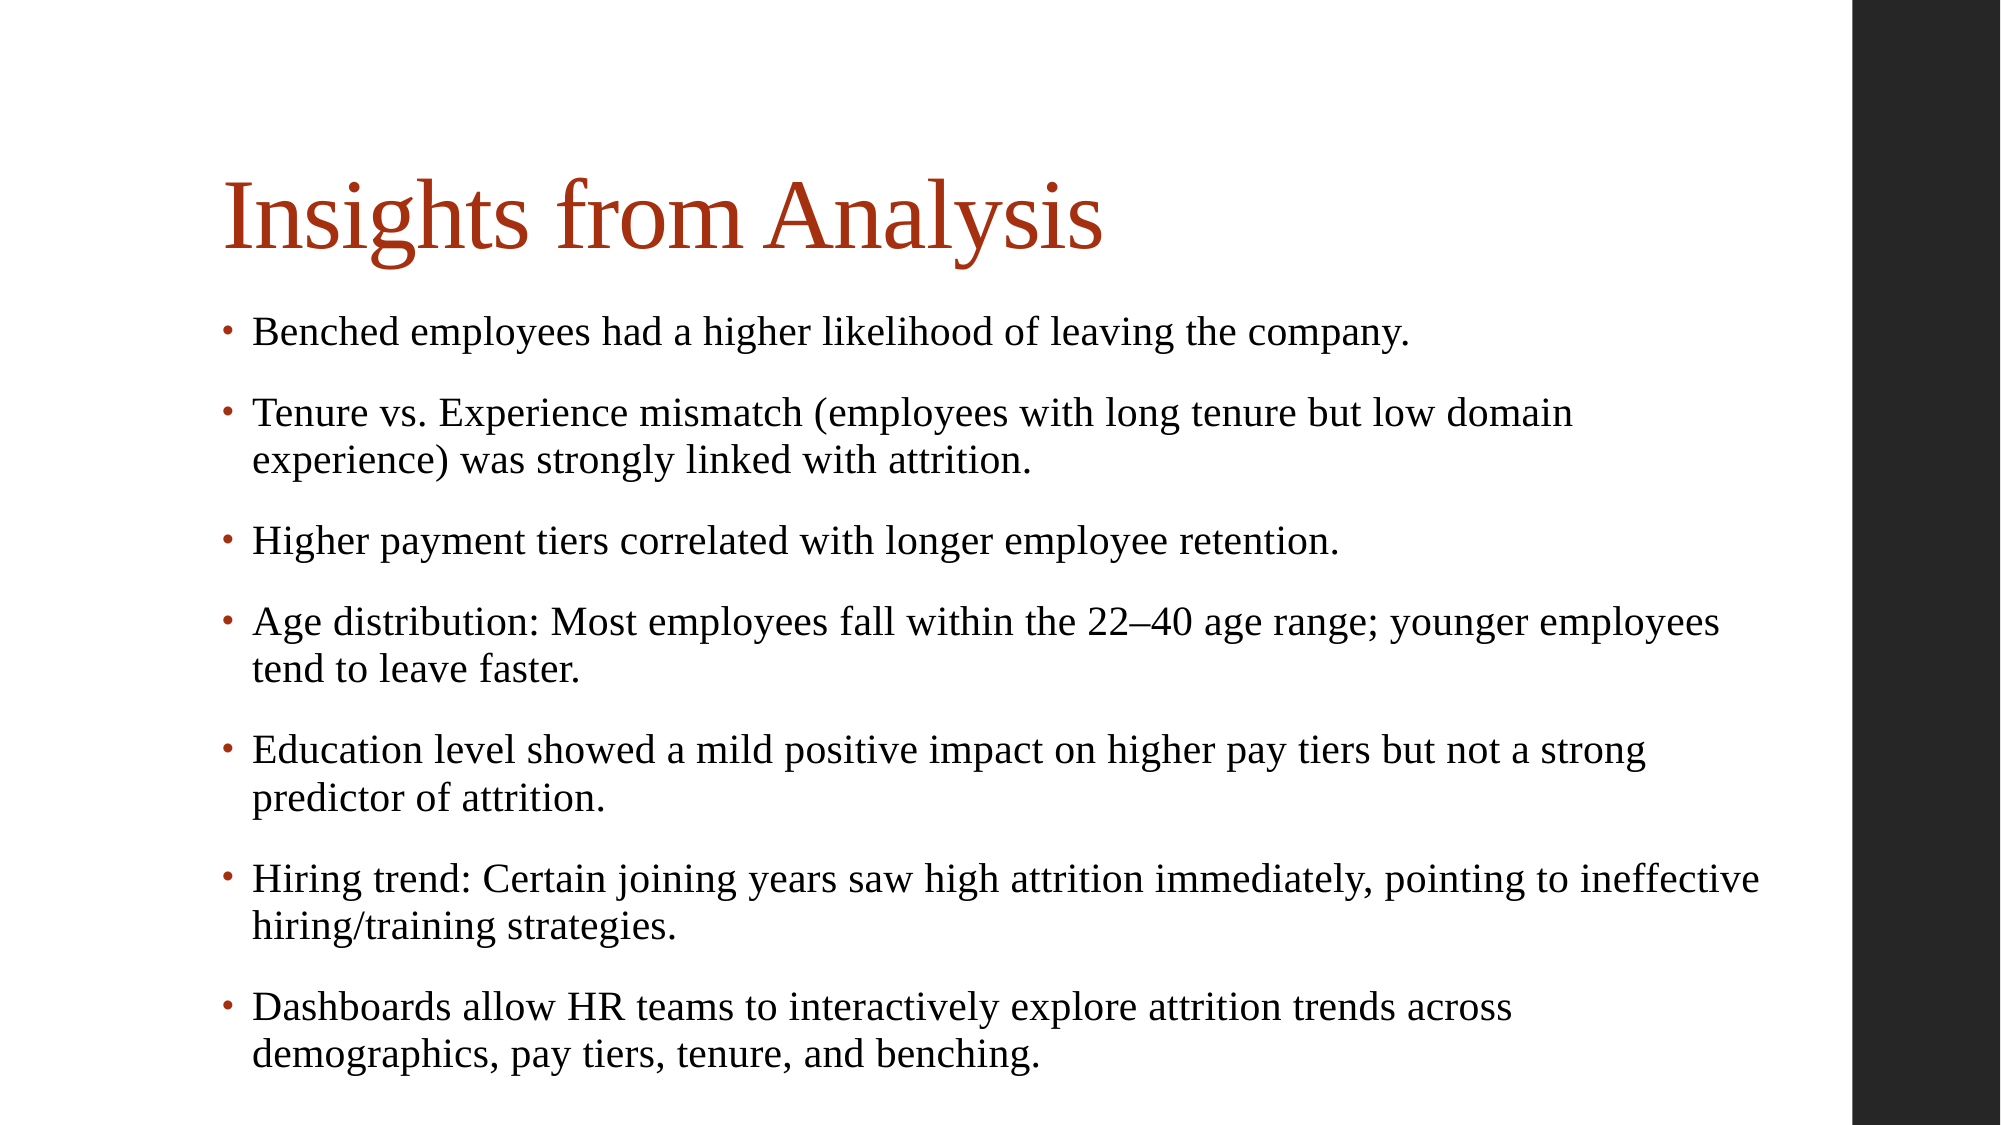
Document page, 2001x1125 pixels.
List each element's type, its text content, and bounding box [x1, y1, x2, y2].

title Insights from Analysis [206, 60, 1797, 278]
list Benched employees had a higher likelihood of leaving the company. Tenure vs. Experience mismatch (employees with long tenure but low domain experience) was strongly linked with attrition. Higher payment tiers correlated with longer employee retention. Age distribution: Most employees fall within the 22–40 age range; younger employees tend to leave faster. Education level showed a mild positive impact on higher pay tiers but not a strong predictor of attrition. Hiring trend: Certain joining years saw high attrition immediately, pointing to ineffective hiring/training strategies. Dashboards allow HR teams to interactively explore attrition trends across demographics, pay tiers, tenure, and benching. [206, 299, 1781, 1125]
